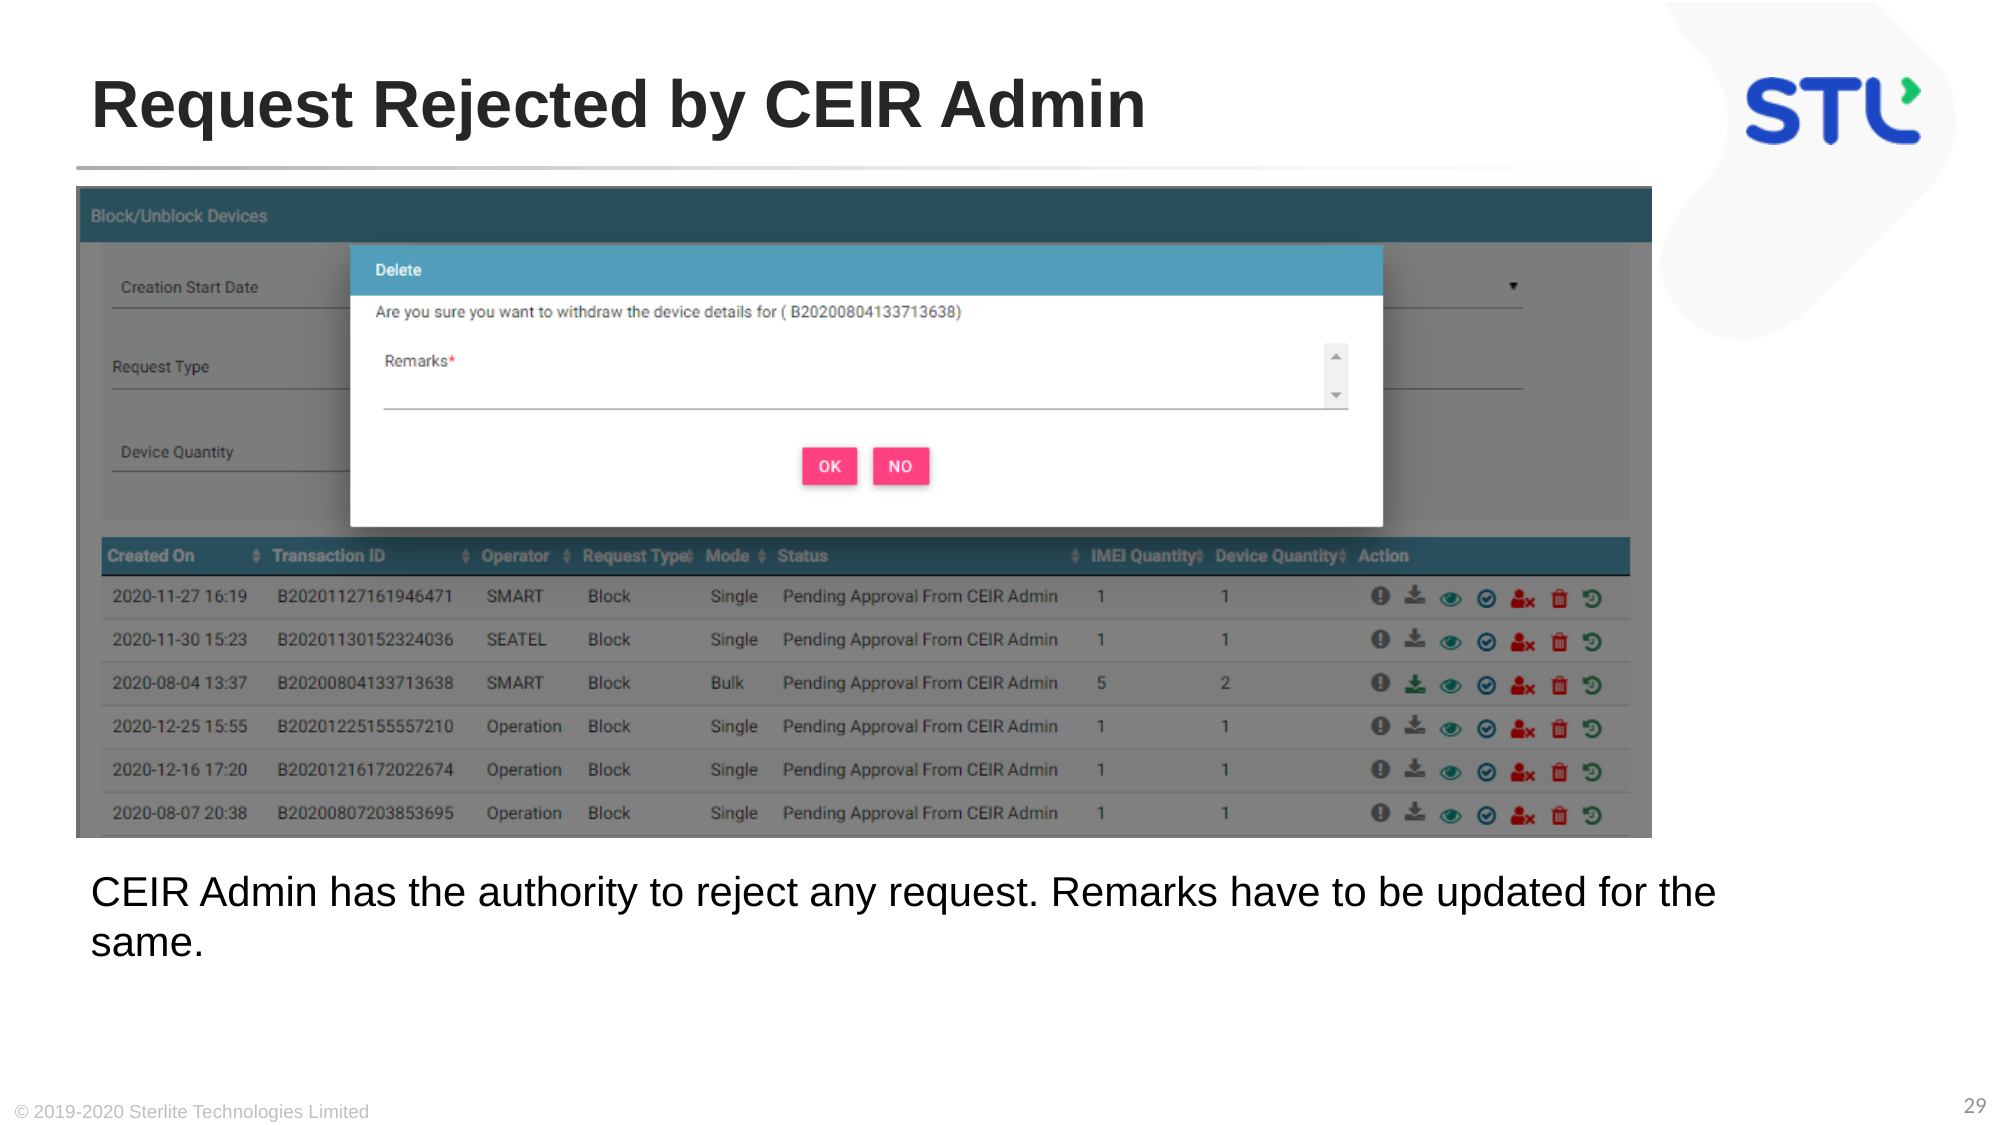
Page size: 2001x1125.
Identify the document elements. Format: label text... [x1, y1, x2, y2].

picture [75, 185, 1653, 838]
text_box CEIR Admin has the authority to reject any request. Remarks have to be updated for the same. [76, 857, 1739, 973]
footer © 2019-2020 Sterlite Technologies Limited [0, 1083, 455, 1125]
slide_number 29 [1955, 1083, 1997, 1122]
title Request Rejected by CEIR Admin [76, 35, 1564, 167]
picture [1746, 77, 1921, 145]
